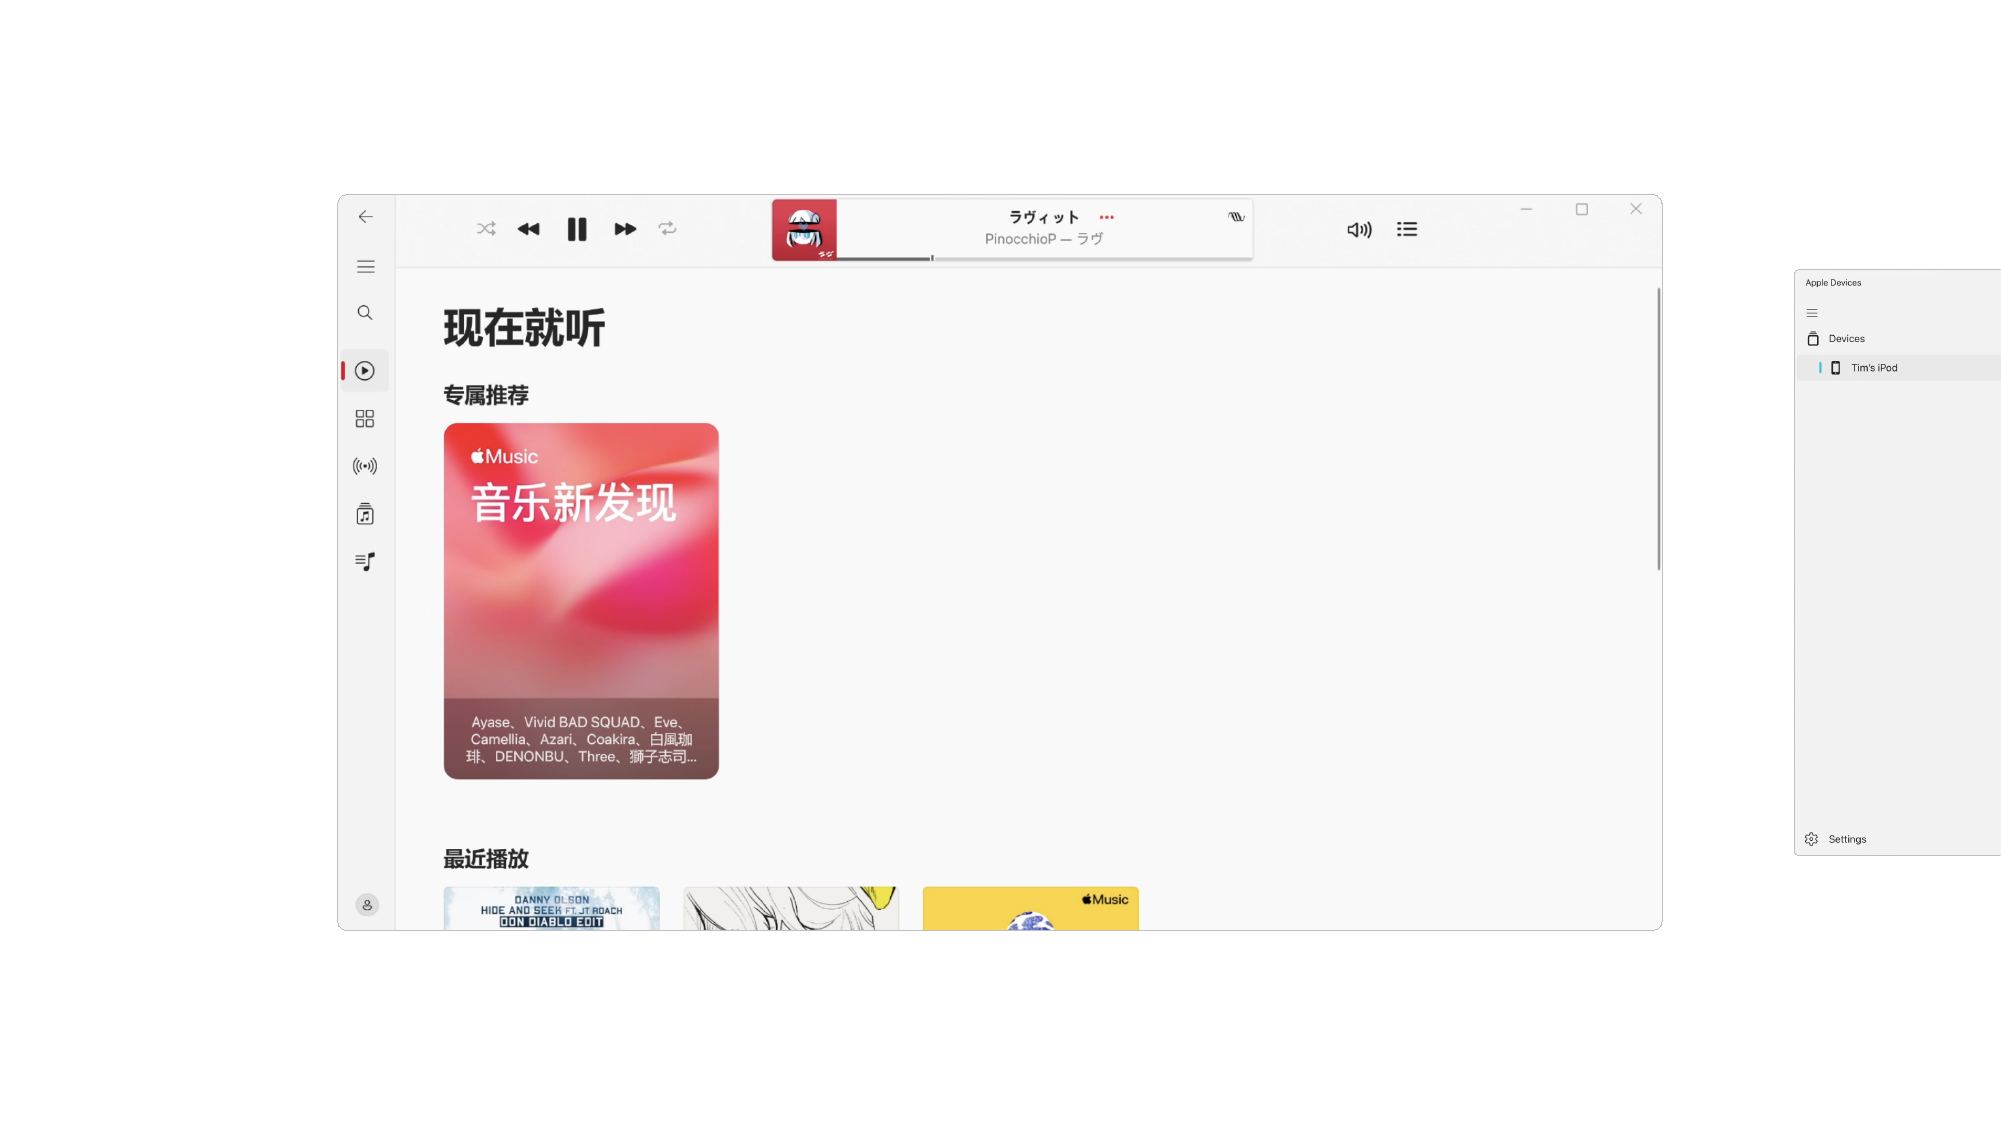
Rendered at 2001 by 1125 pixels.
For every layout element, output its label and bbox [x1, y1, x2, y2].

picture [337, 194, 1663, 931]
picture [1794, 269, 2001, 856]
